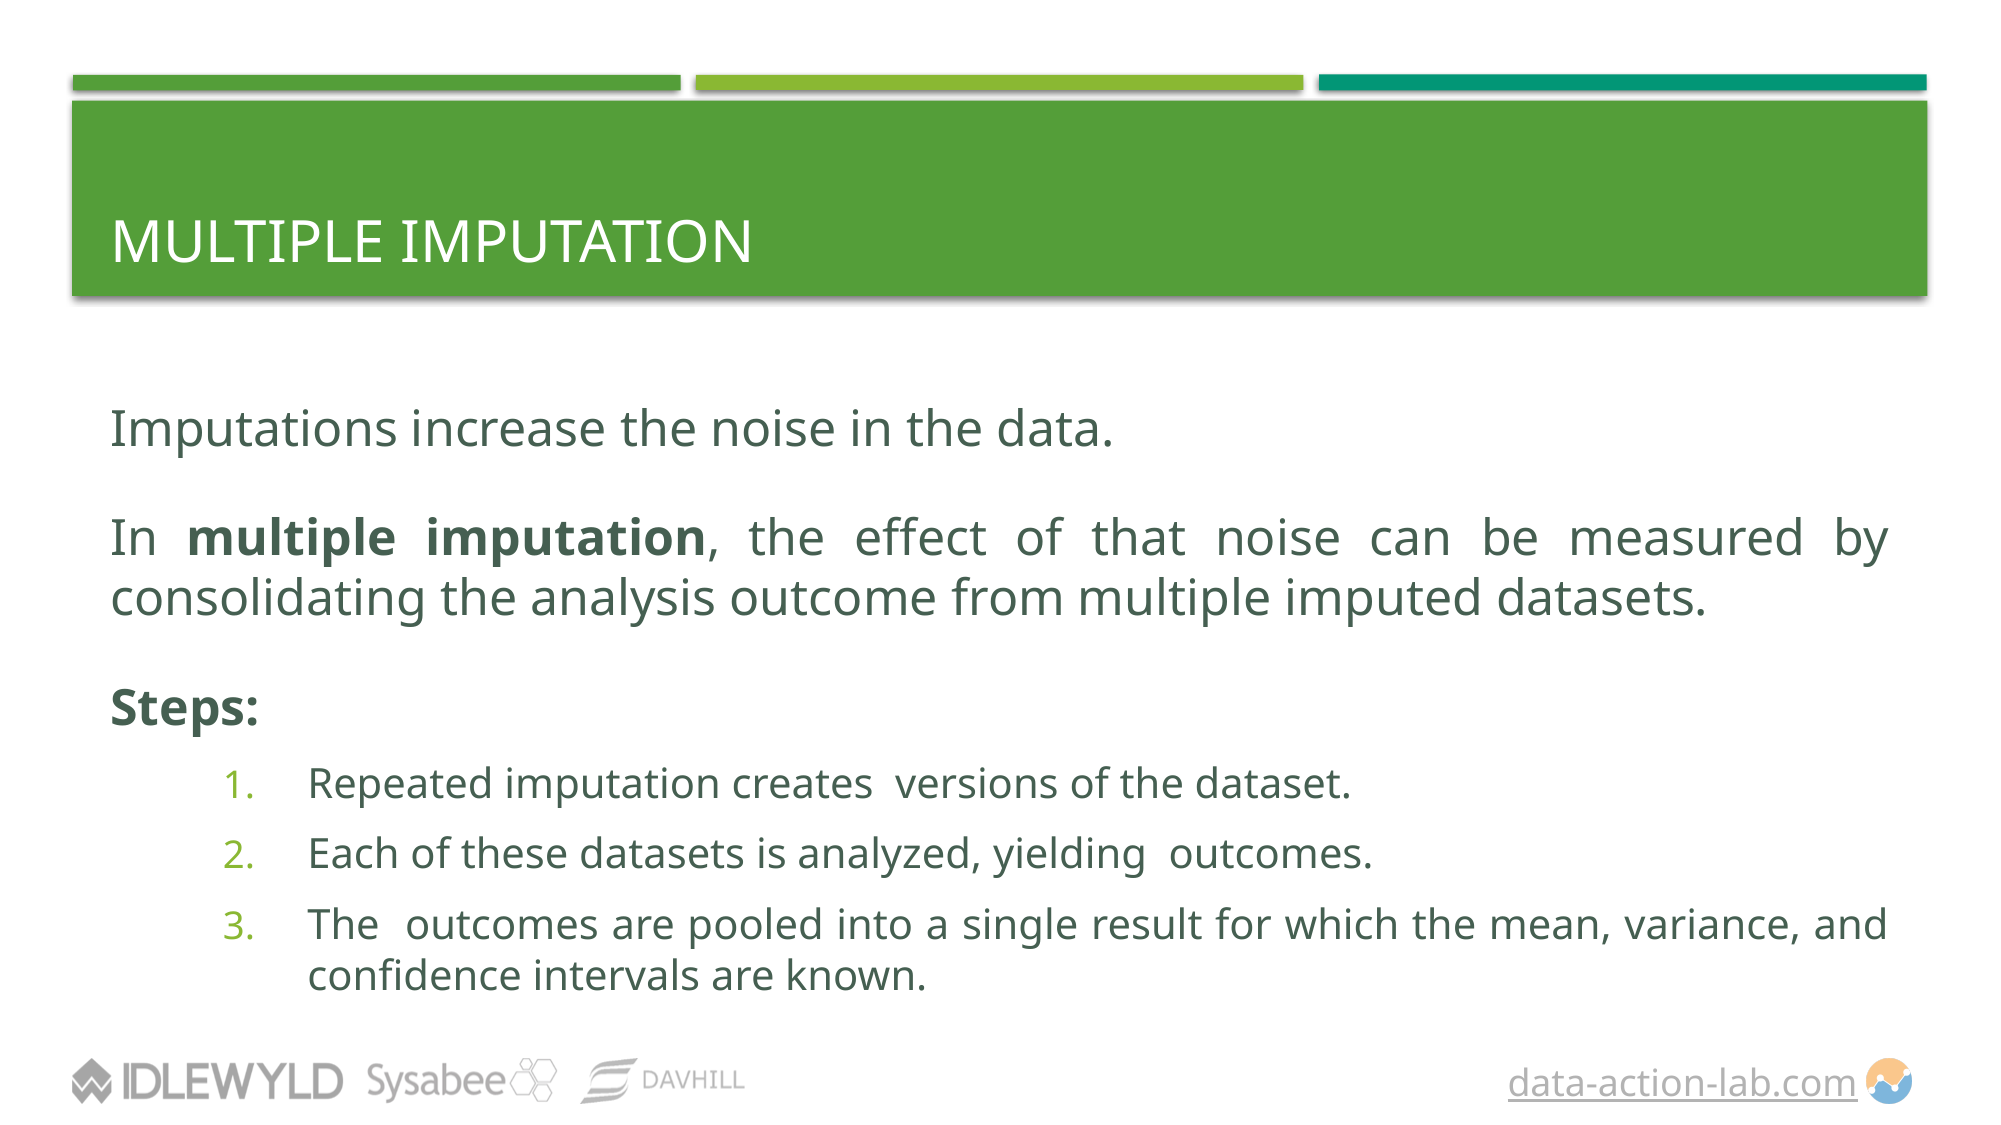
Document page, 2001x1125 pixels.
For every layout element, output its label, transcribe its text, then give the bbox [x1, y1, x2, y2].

picture [72, 1058, 745, 1104]
title Multiple Imputation [95, 115, 1905, 282]
